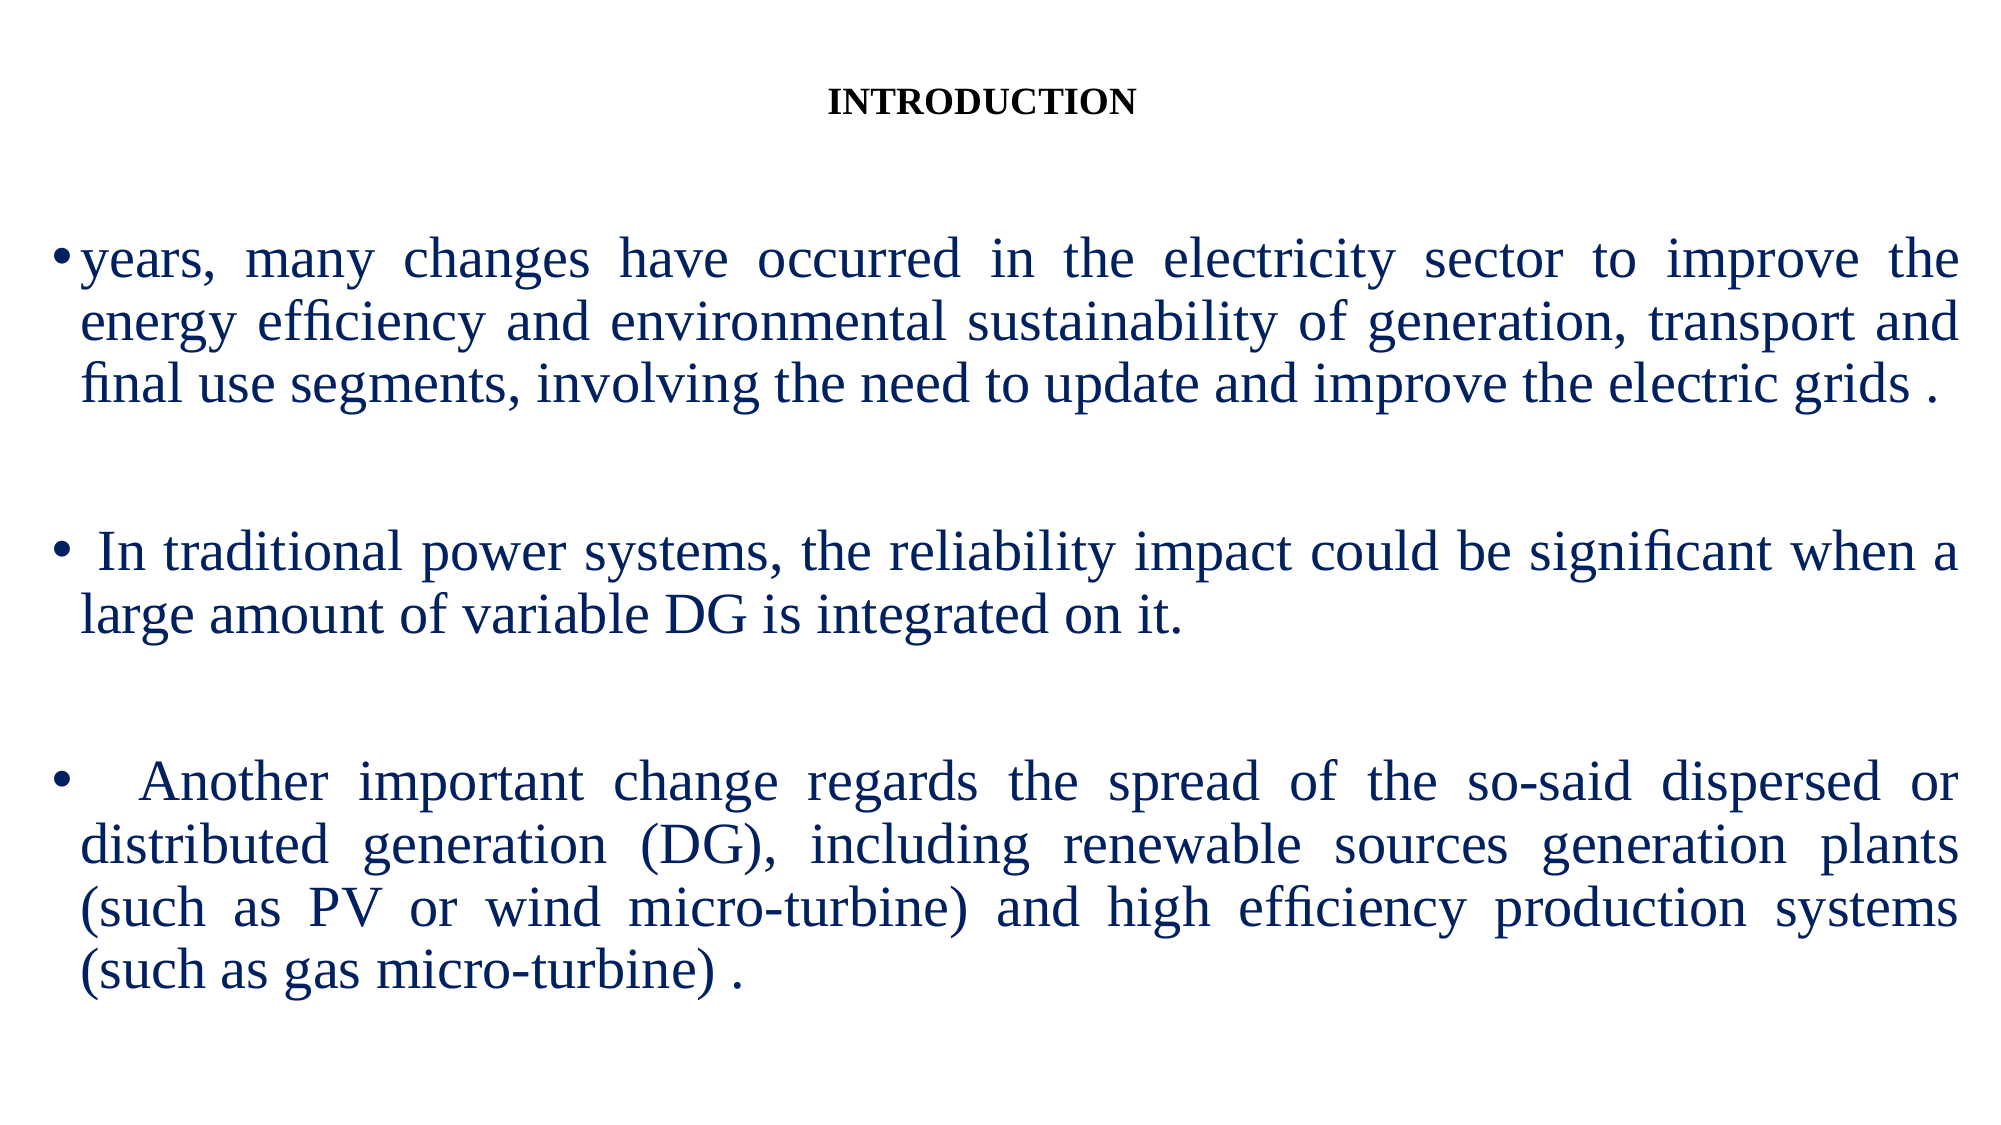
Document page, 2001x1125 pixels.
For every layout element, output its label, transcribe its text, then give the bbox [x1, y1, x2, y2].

title INTRODUCTION [232, 73, 1733, 131]
subtitle years, many changes have occurred in the electricity sector to improve the energy efﬁciency and environmental sustainability of generation, transport and ﬁnal use segments, involving the need to update and improve the electric grids . In traditional power systems, the reliability impact could be signiﬁcant when a large amount of variable DG is integrated on it. Another important change regards the spread of the so-said dispersed or distributed generation (DG), including renewable sources generation plants (such as PV or wind micro-turbine) and high efﬁciency production systems (such as gas micro-turbine) . [36, 219, 1977, 1125]
